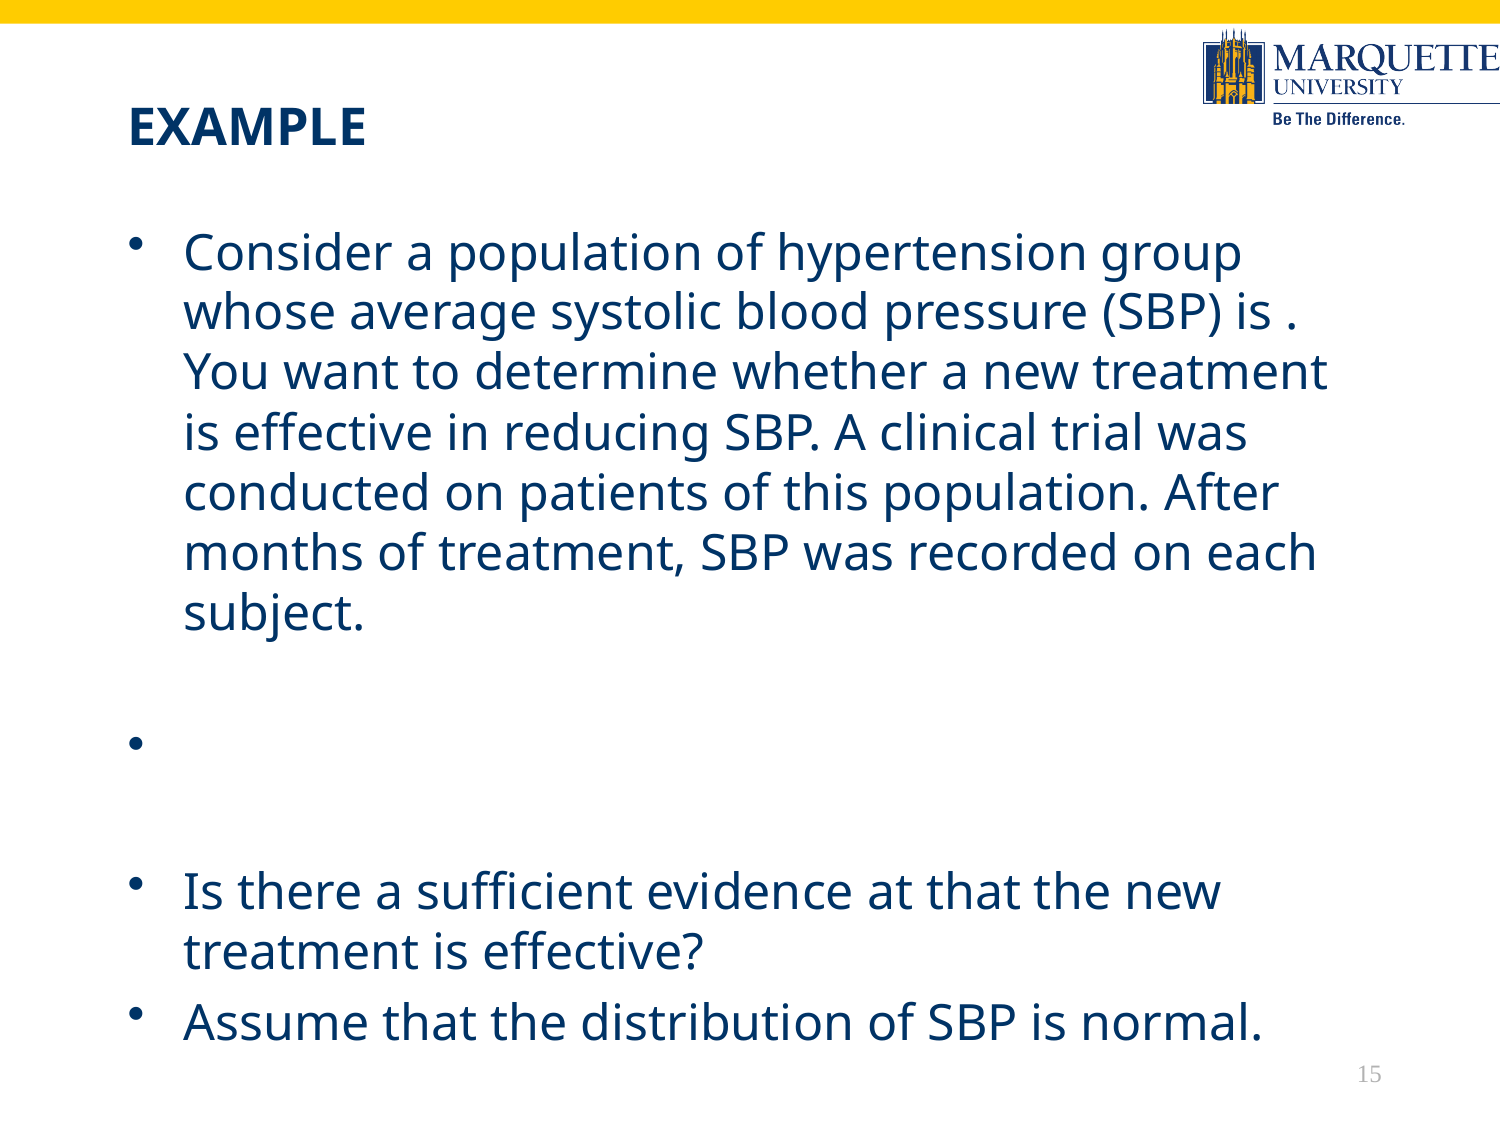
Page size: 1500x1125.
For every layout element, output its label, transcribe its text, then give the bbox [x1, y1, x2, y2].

picture [1203, 27, 1500, 125]
slide_number 15 [1059, 1042, 1397, 1103]
title Example [112, 62, 1388, 188]
